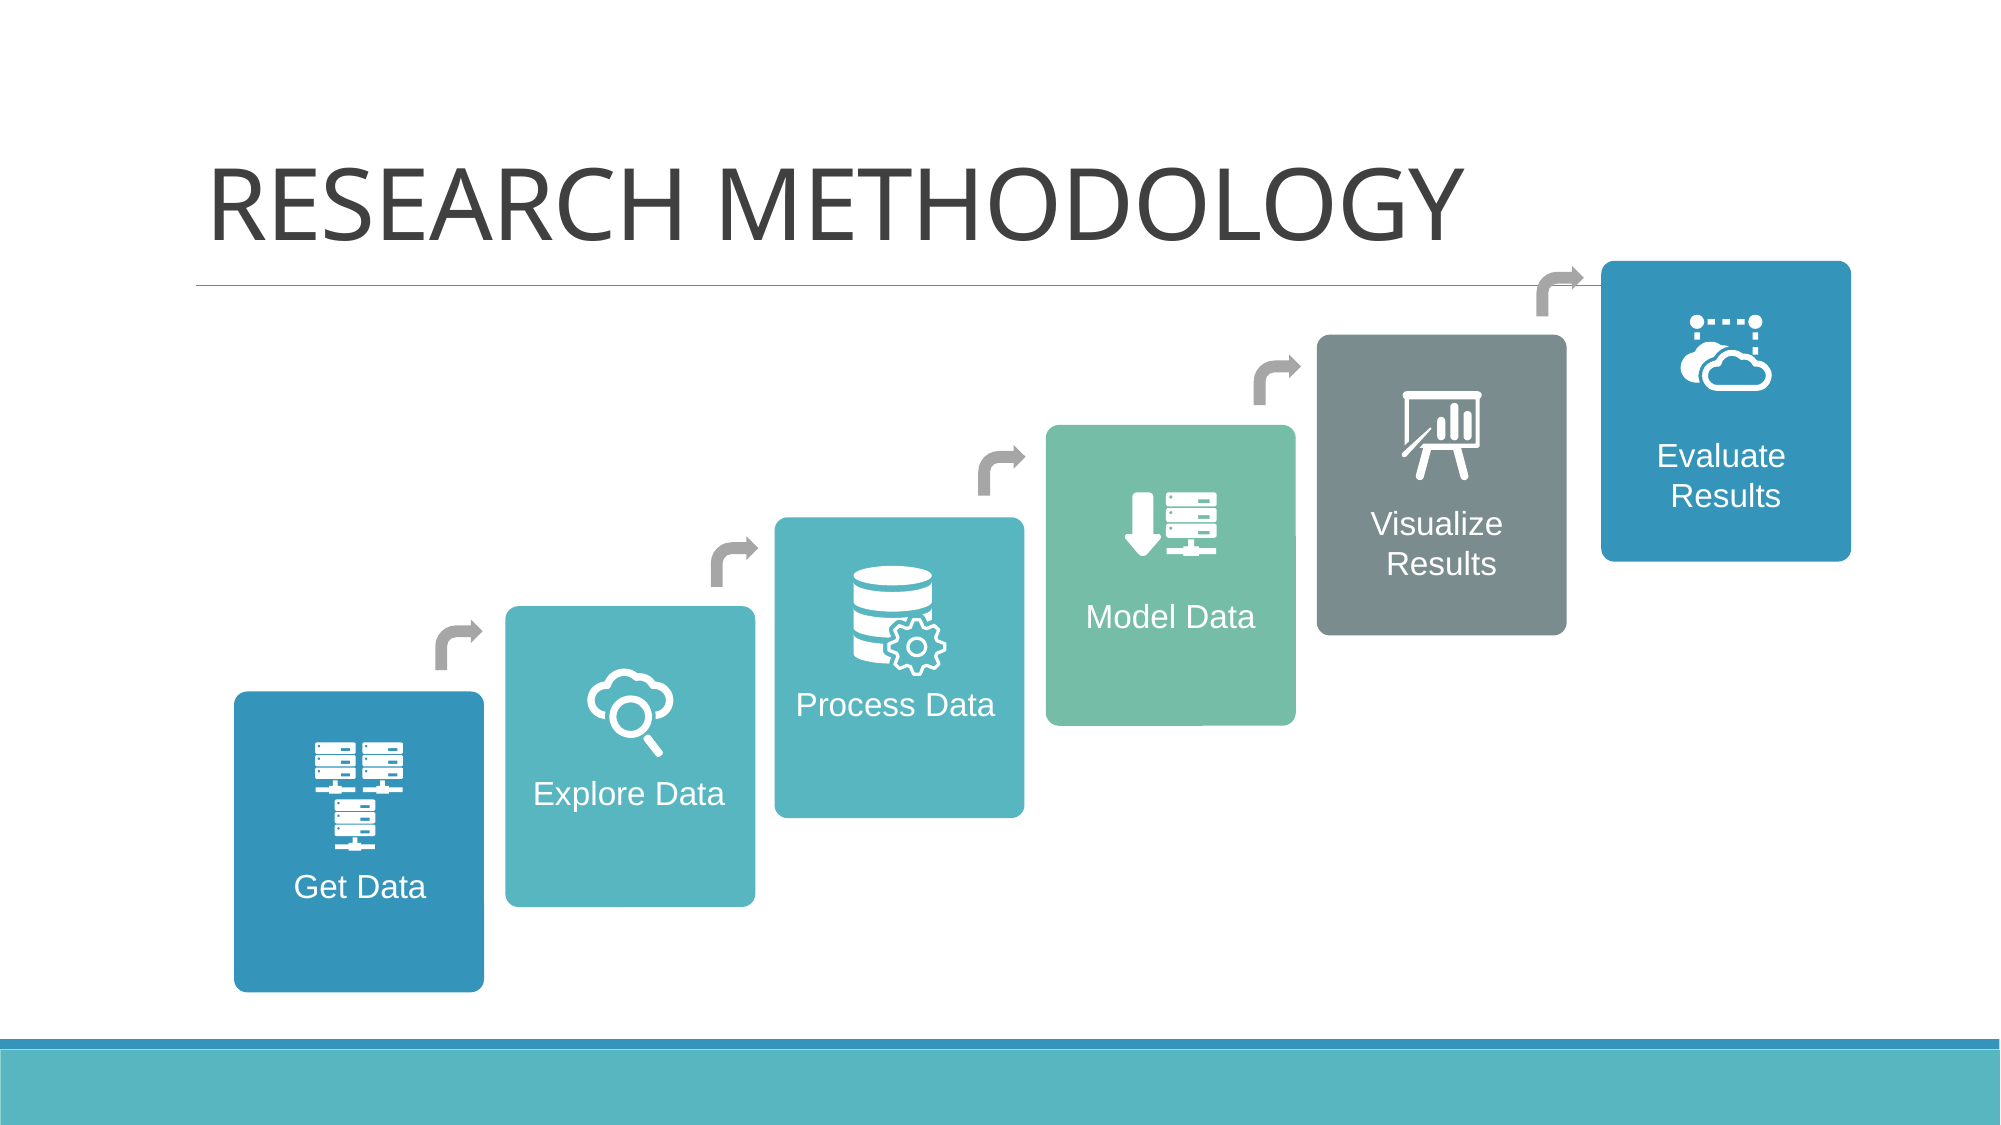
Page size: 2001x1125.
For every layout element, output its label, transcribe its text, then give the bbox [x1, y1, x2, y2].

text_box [504, 605, 756, 908]
text_box [1252, 353, 1303, 407]
text_box [709, 535, 760, 589]
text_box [1316, 334, 1568, 636]
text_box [1045, 424, 1297, 727]
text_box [853, 565, 947, 677]
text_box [233, 690, 485, 993]
text_box [976, 443, 1027, 497]
text_box [433, 618, 484, 672]
title RESEARCH METHODOLOGY [190, 30, 1841, 269]
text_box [1600, 260, 1852, 563]
text_box [1535, 264, 1585, 318]
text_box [773, 516, 1025, 819]
